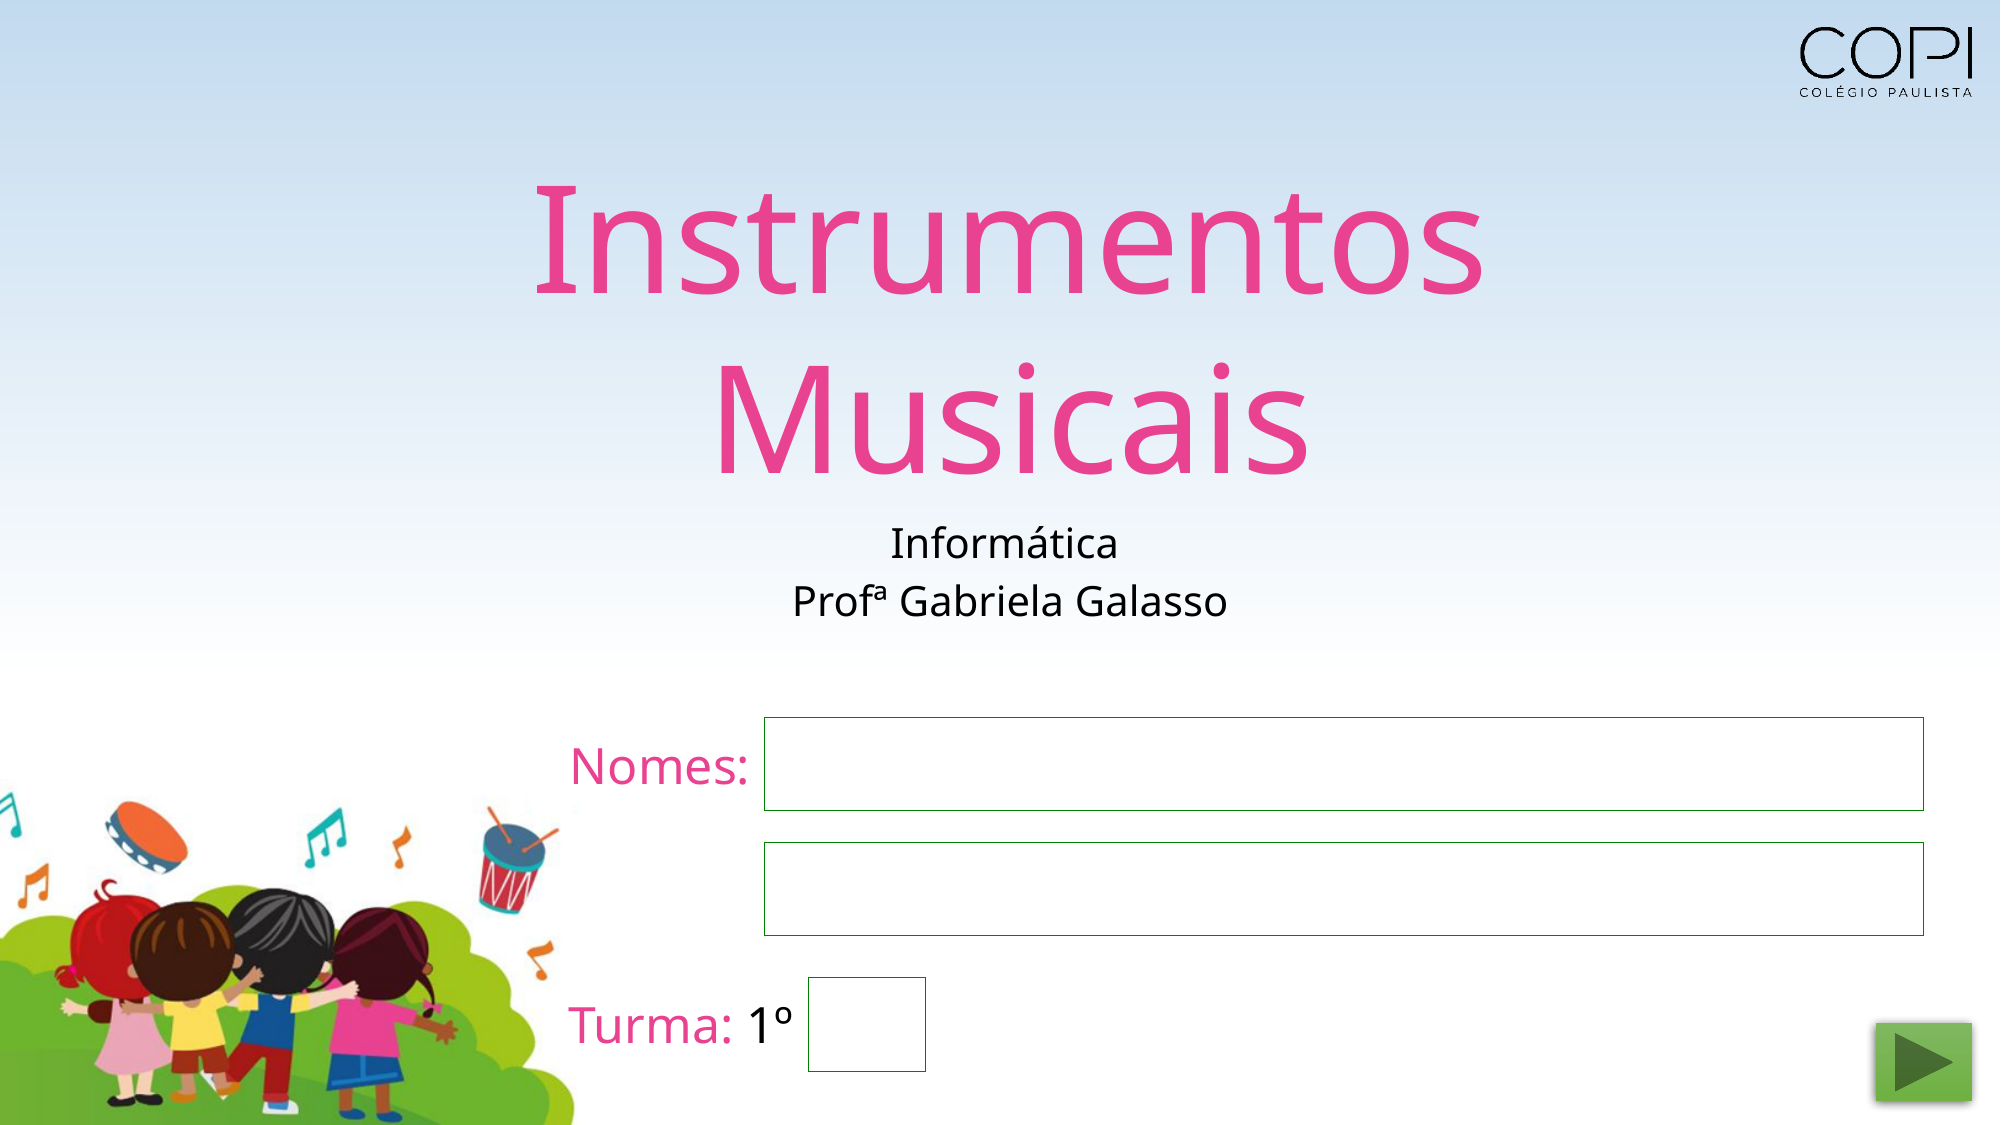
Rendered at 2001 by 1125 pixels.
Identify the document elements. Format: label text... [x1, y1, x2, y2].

text_box Turma: 1º [663, 986, 808, 1062]
text_box Nomes: [456, 726, 764, 802]
picture [0, 779, 663, 1125]
picture [1779, 0, 2001, 121]
text_box Instrumentos Musicais [220, 136, 1800, 512]
text_box [1875, 1023, 1973, 1102]
subtitle Informática Profª Gabriela Galasso [476, 515, 1544, 653]
